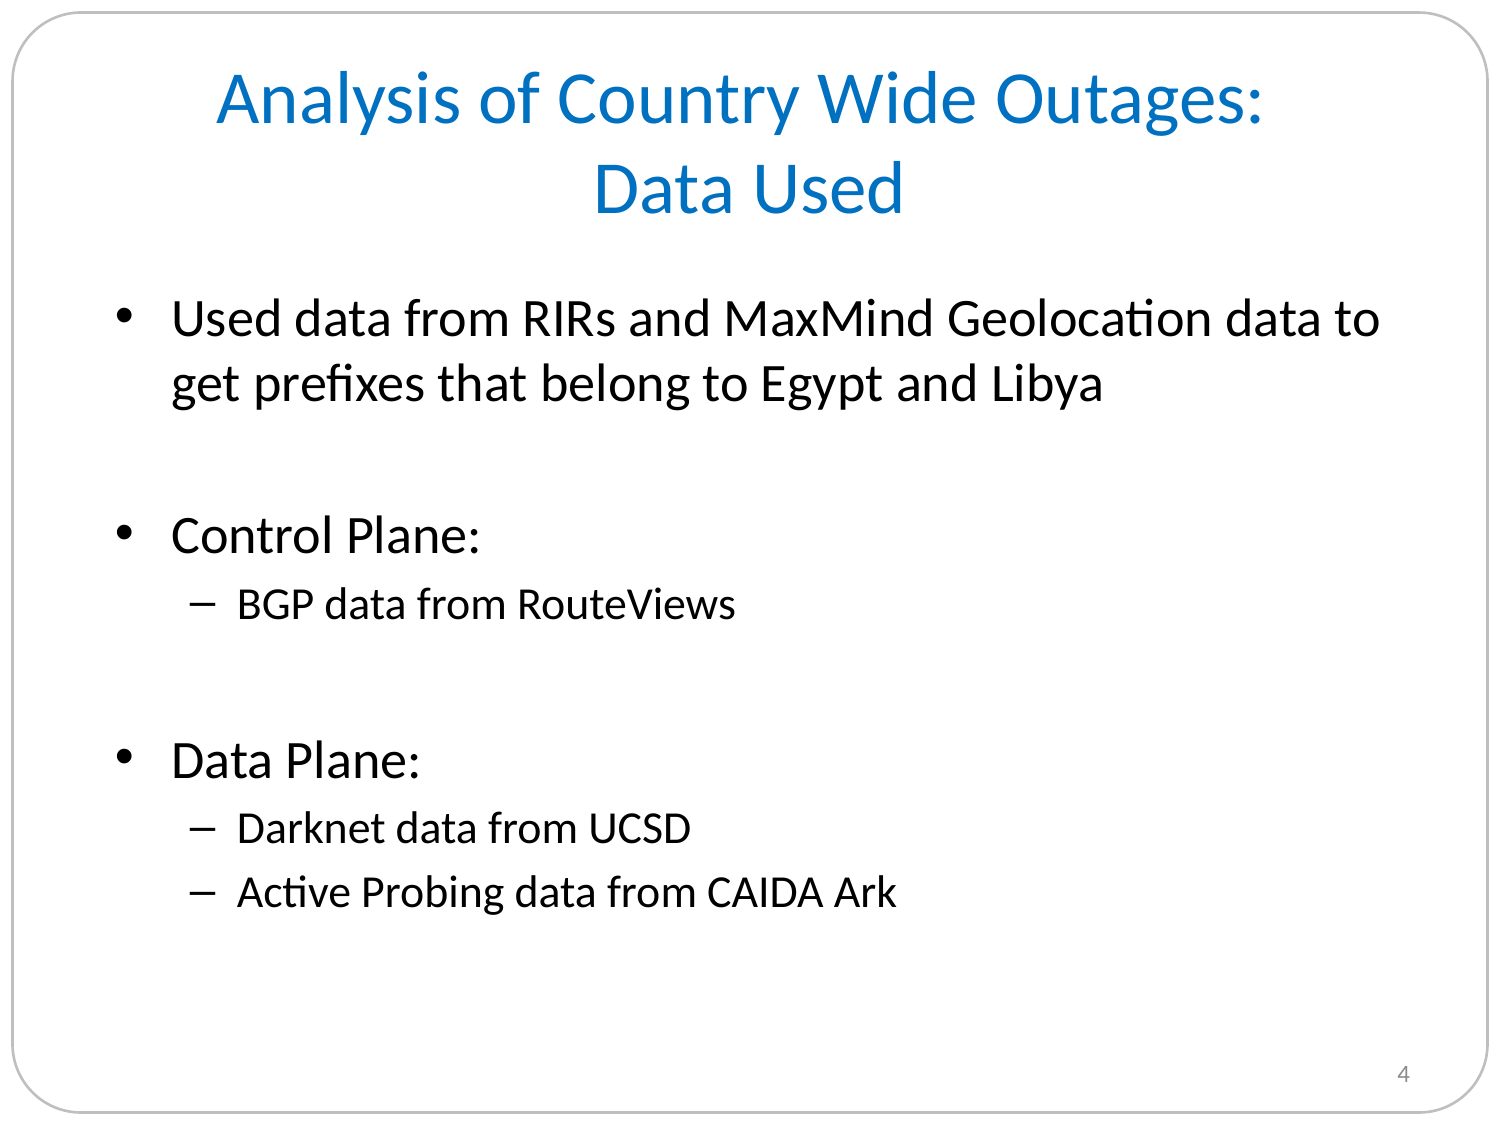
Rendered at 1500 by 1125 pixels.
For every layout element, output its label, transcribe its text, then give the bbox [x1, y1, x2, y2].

list Used data from RIRs and MaxMind Geolocation data to get prefixes that belong to Egypt and Libya Control Plane: BGP data from RouteViews Data Plane: Darknet data from UCSD Active Probing data from CAIDA Ark [99, 275, 1438, 1038]
text_box [10, 10, 1490, 1115]
title Analysis of Country Wide Outages: Data Used [75, 45, 1425, 233]
slide_number 3 [1074, 1042, 1425, 1103]
